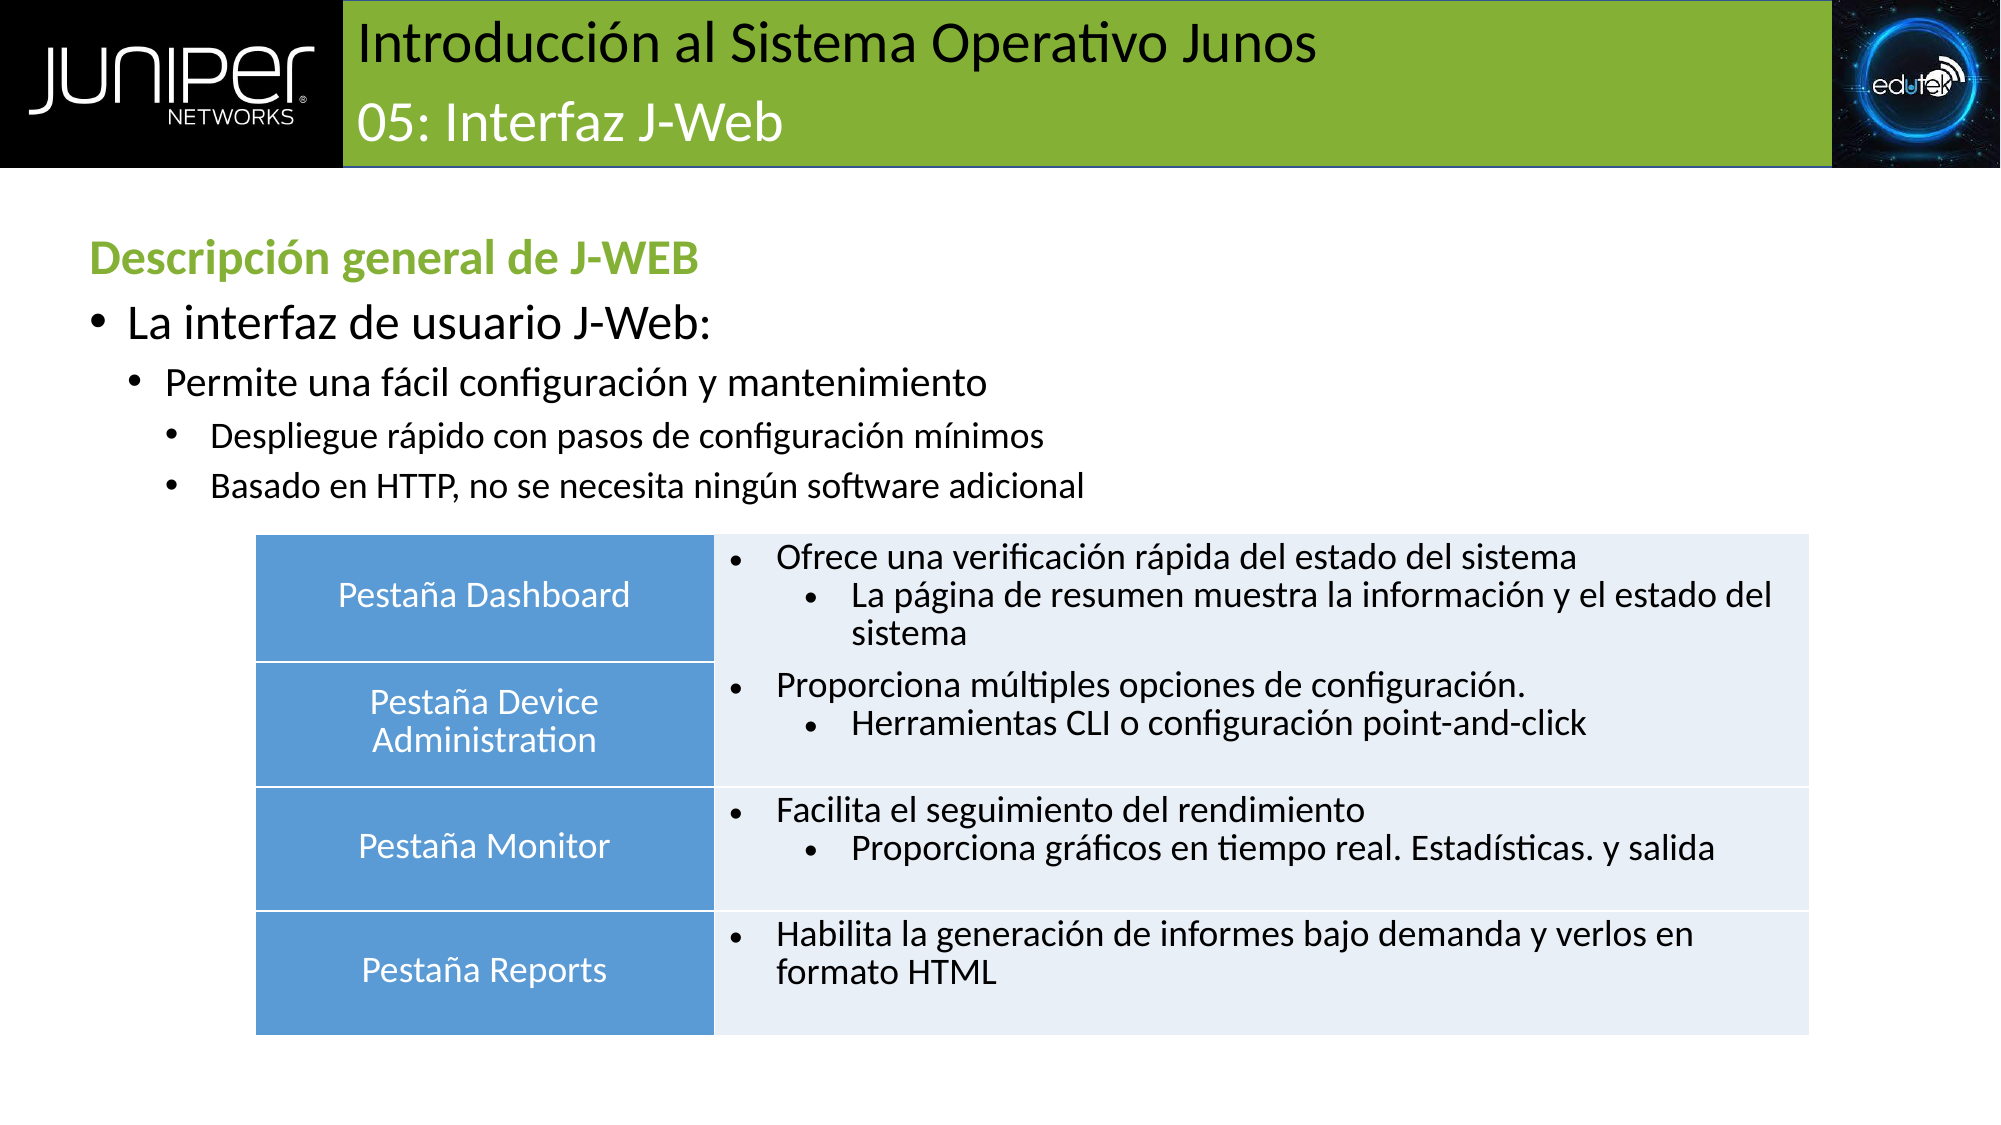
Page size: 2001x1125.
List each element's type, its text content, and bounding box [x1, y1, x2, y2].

table_cell Facilita el seguimiento del rendimiento Proporciona gráficos en tiempo real. Estadísticas. y salida [715, 788, 1809, 910]
list Descripción general de J-WEB La interfaz de usuario J-Web: Permite una fácil configuración y mantenimiento Despliegue rápido con pasos de configuración mínimos Basado en HTTP, no se necesita ningún software adicional [74, 224, 1926, 938]
table_cell Pestaña Monitor [256, 788, 714, 910]
table_header Ofrece una verificación rápida del estado del sistema La página de resumen muestra la información y el estado del sistema [714, 534, 1809, 662]
table_cell Proporciona múltiples opciones de configuración. Herramientas CLI o configuración point-and-click [715, 662, 1809, 786]
picture [1832, 84, 2000, 168]
picture [0, 0, 343, 168]
table_cell Habilita la generación de informes bajo demanda y verlos en formato HTML [715, 912, 1809, 1035]
list 05: Interfaz J-Web [342, 83, 1606, 168]
table_header Pestaña Dashboard [256, 535, 714, 661]
table_cell Pestaña Device Administration [256, 663, 714, 786]
title Introducción al Sistema Operativo Junos [342, 3, 2000, 84]
table_cell Pestaña Reports [256, 912, 714, 1035]
